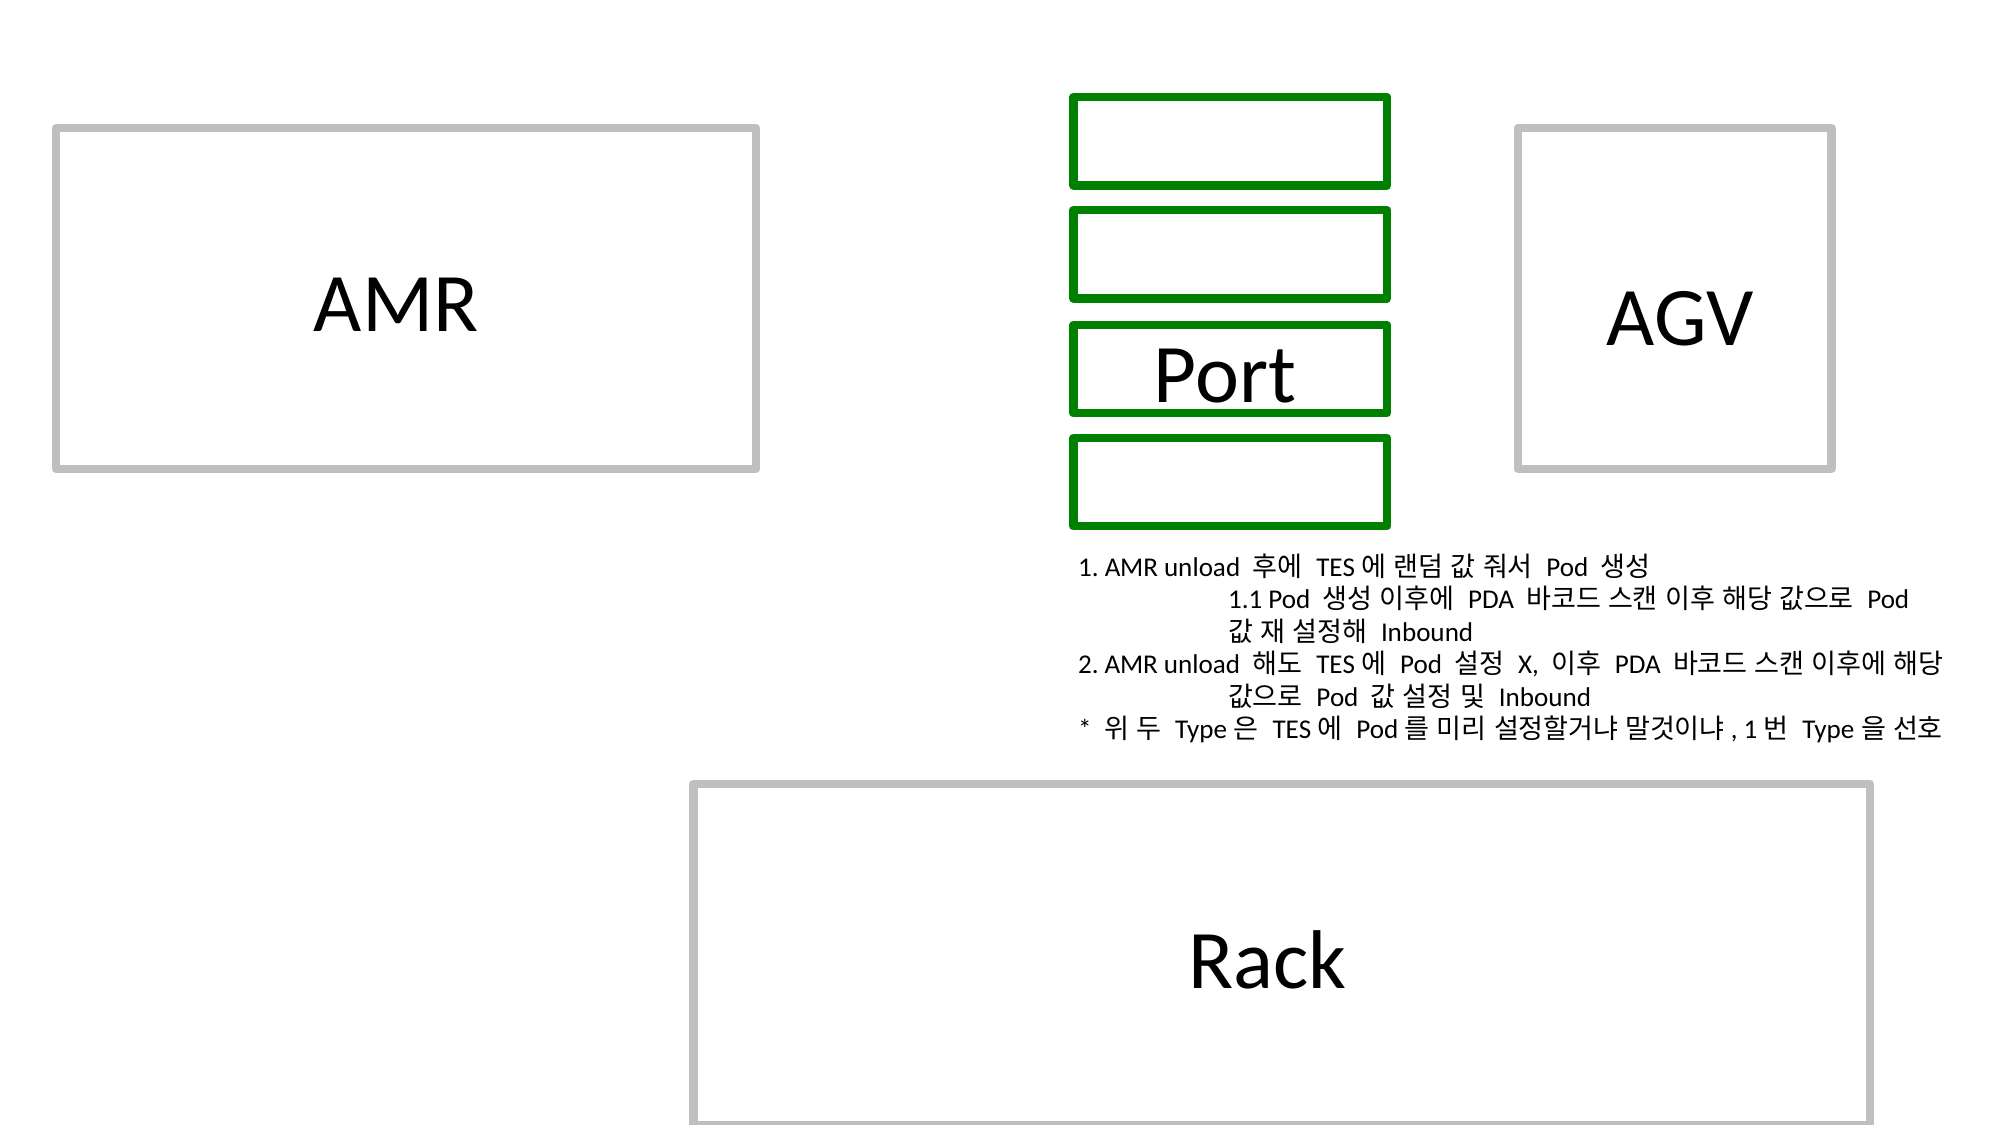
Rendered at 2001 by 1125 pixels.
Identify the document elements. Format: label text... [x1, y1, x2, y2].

text_box [54, 127, 757, 470]
text_box Port [1139, 415, 1353, 427]
text_box AMR [299, 241, 513, 356]
text_box 1. AMR unload 후에 TES에 랜덤 값 줘서 Pod 생성 1.1 Pod 생성 이후에 PDA 바코드 스캔 이후 해당 값으로 Pod 값 재 설정해 Inbound 2. AMR unload 해도 TES에 Pod 설정 X, 이후 PDA 바코드 스캔 이후에 해당 값으로 Pod 값 설정 및 Inbound * 위 두 Type은 TES에 Pod를 미리 설정할거냐 말것이냐, 1번 Type을 선호 [1063, 541, 1963, 752]
text_box [692, 783, 1872, 1125]
text_box AGV [1591, 254, 1806, 369]
text_box Port [1139, 311, 1353, 323]
text_box [1072, 323, 1389, 415]
text_box [1072, 96, 1389, 187]
text_box [1516, 127, 1833, 470]
text_box [1072, 436, 1389, 528]
text_box Rack [1173, 897, 1388, 1013]
text_box [1072, 209, 1389, 300]
